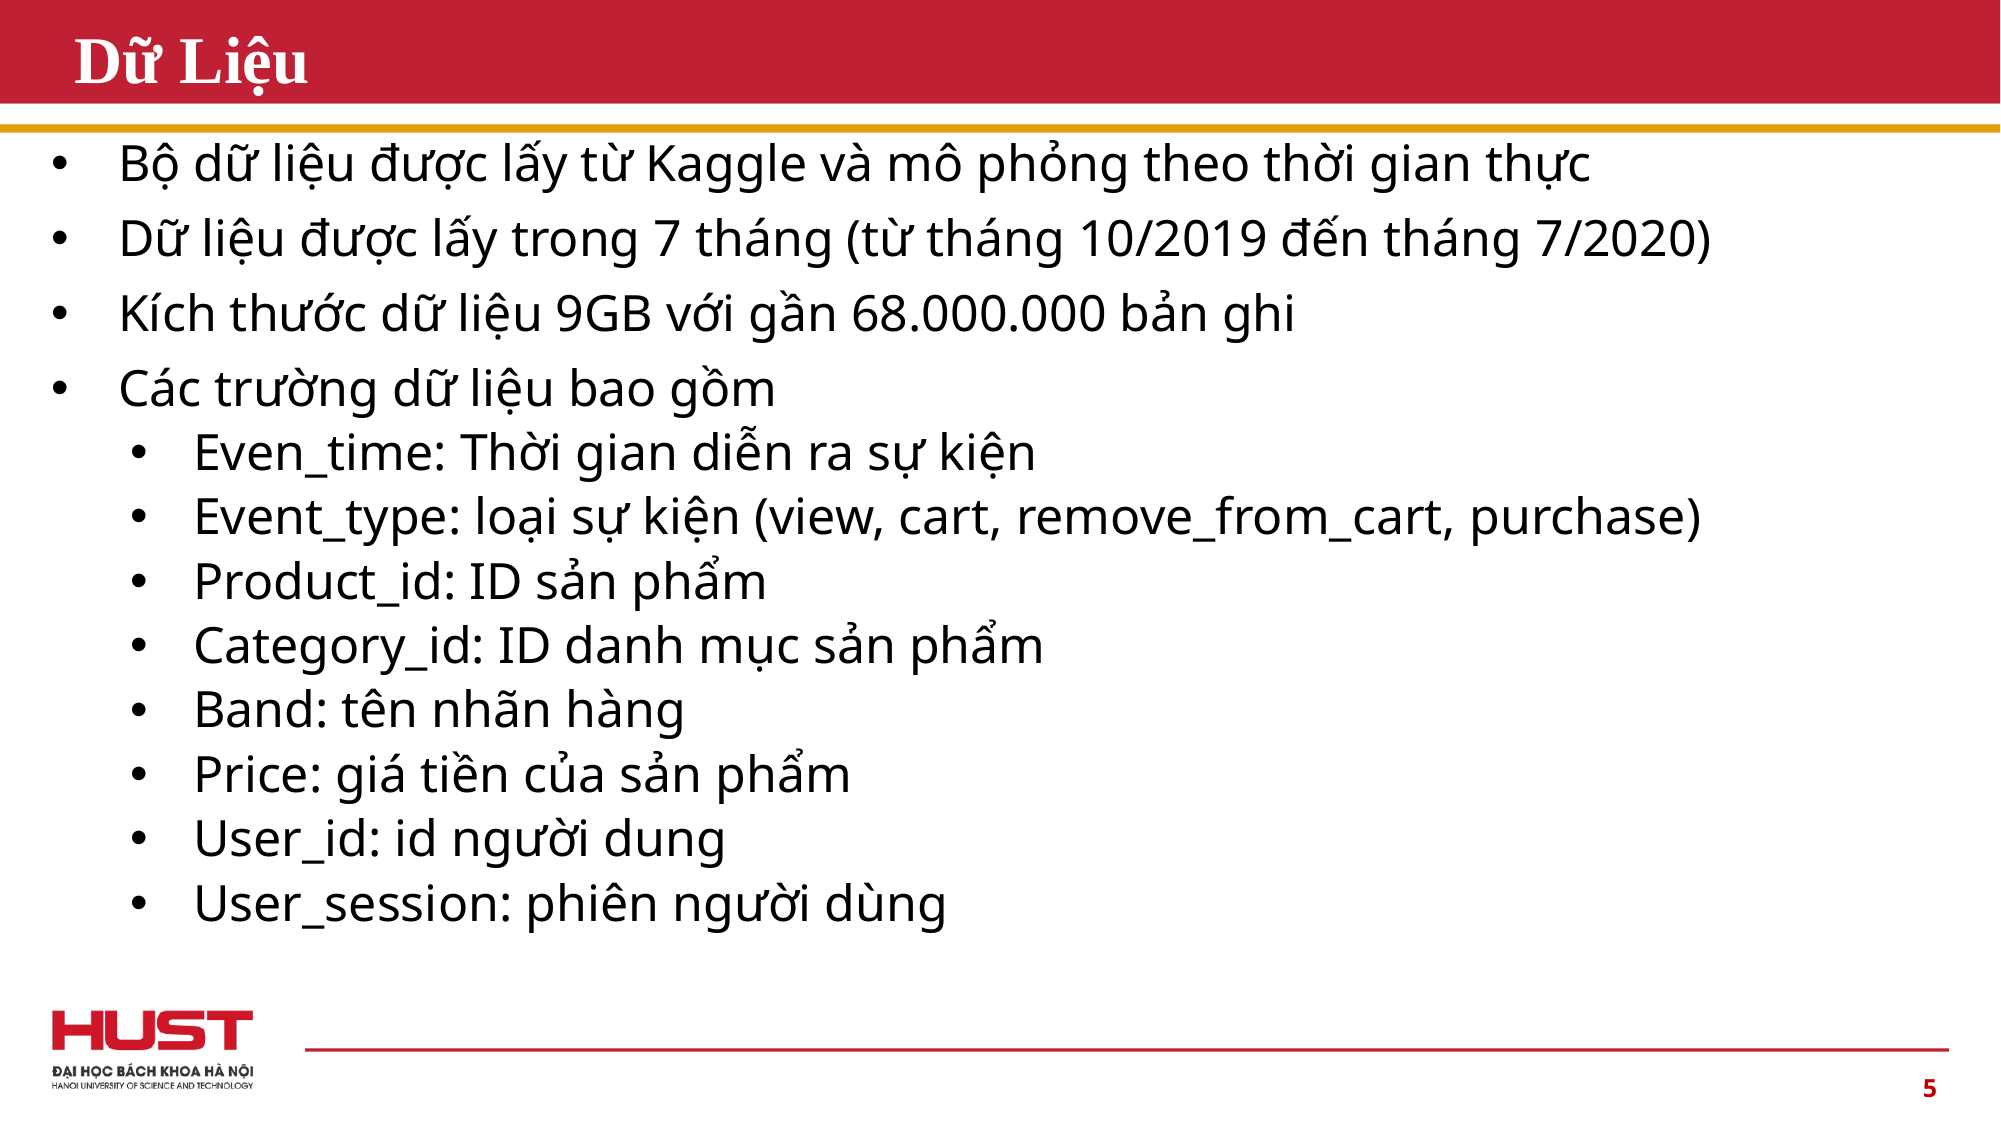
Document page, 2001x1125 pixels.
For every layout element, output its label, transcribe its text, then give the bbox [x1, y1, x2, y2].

slide_number 5 [1502, 1065, 1953, 1125]
list Bộ dữ liệu được lấy từ Kaggle và mô phỏng theo thời gian thực Dữ liệu được lấy trong 7 tháng (từ tháng 10/2019 đến tháng 7/2020) Kích thước dữ liệu 9GB với gần 68.000.000 bản ghi Các trường dữ liệu bao gồm Even_time: Thời gian diễn ra sự kiện Event_type: loại sự kiện (view, cart, remove_from_cart, purchase) Product_id: ID sản phẩm Category_id: ID danh mục sản phẩm Band: tên nhãn hàng Price: giá tiền của sản phẩm User_id: id người dung User_session: phiên người dùng [28, 130, 1917, 996]
picture [0, 0, 2001, 1125]
title Dữ Liệu [55, 18, 1945, 91]
